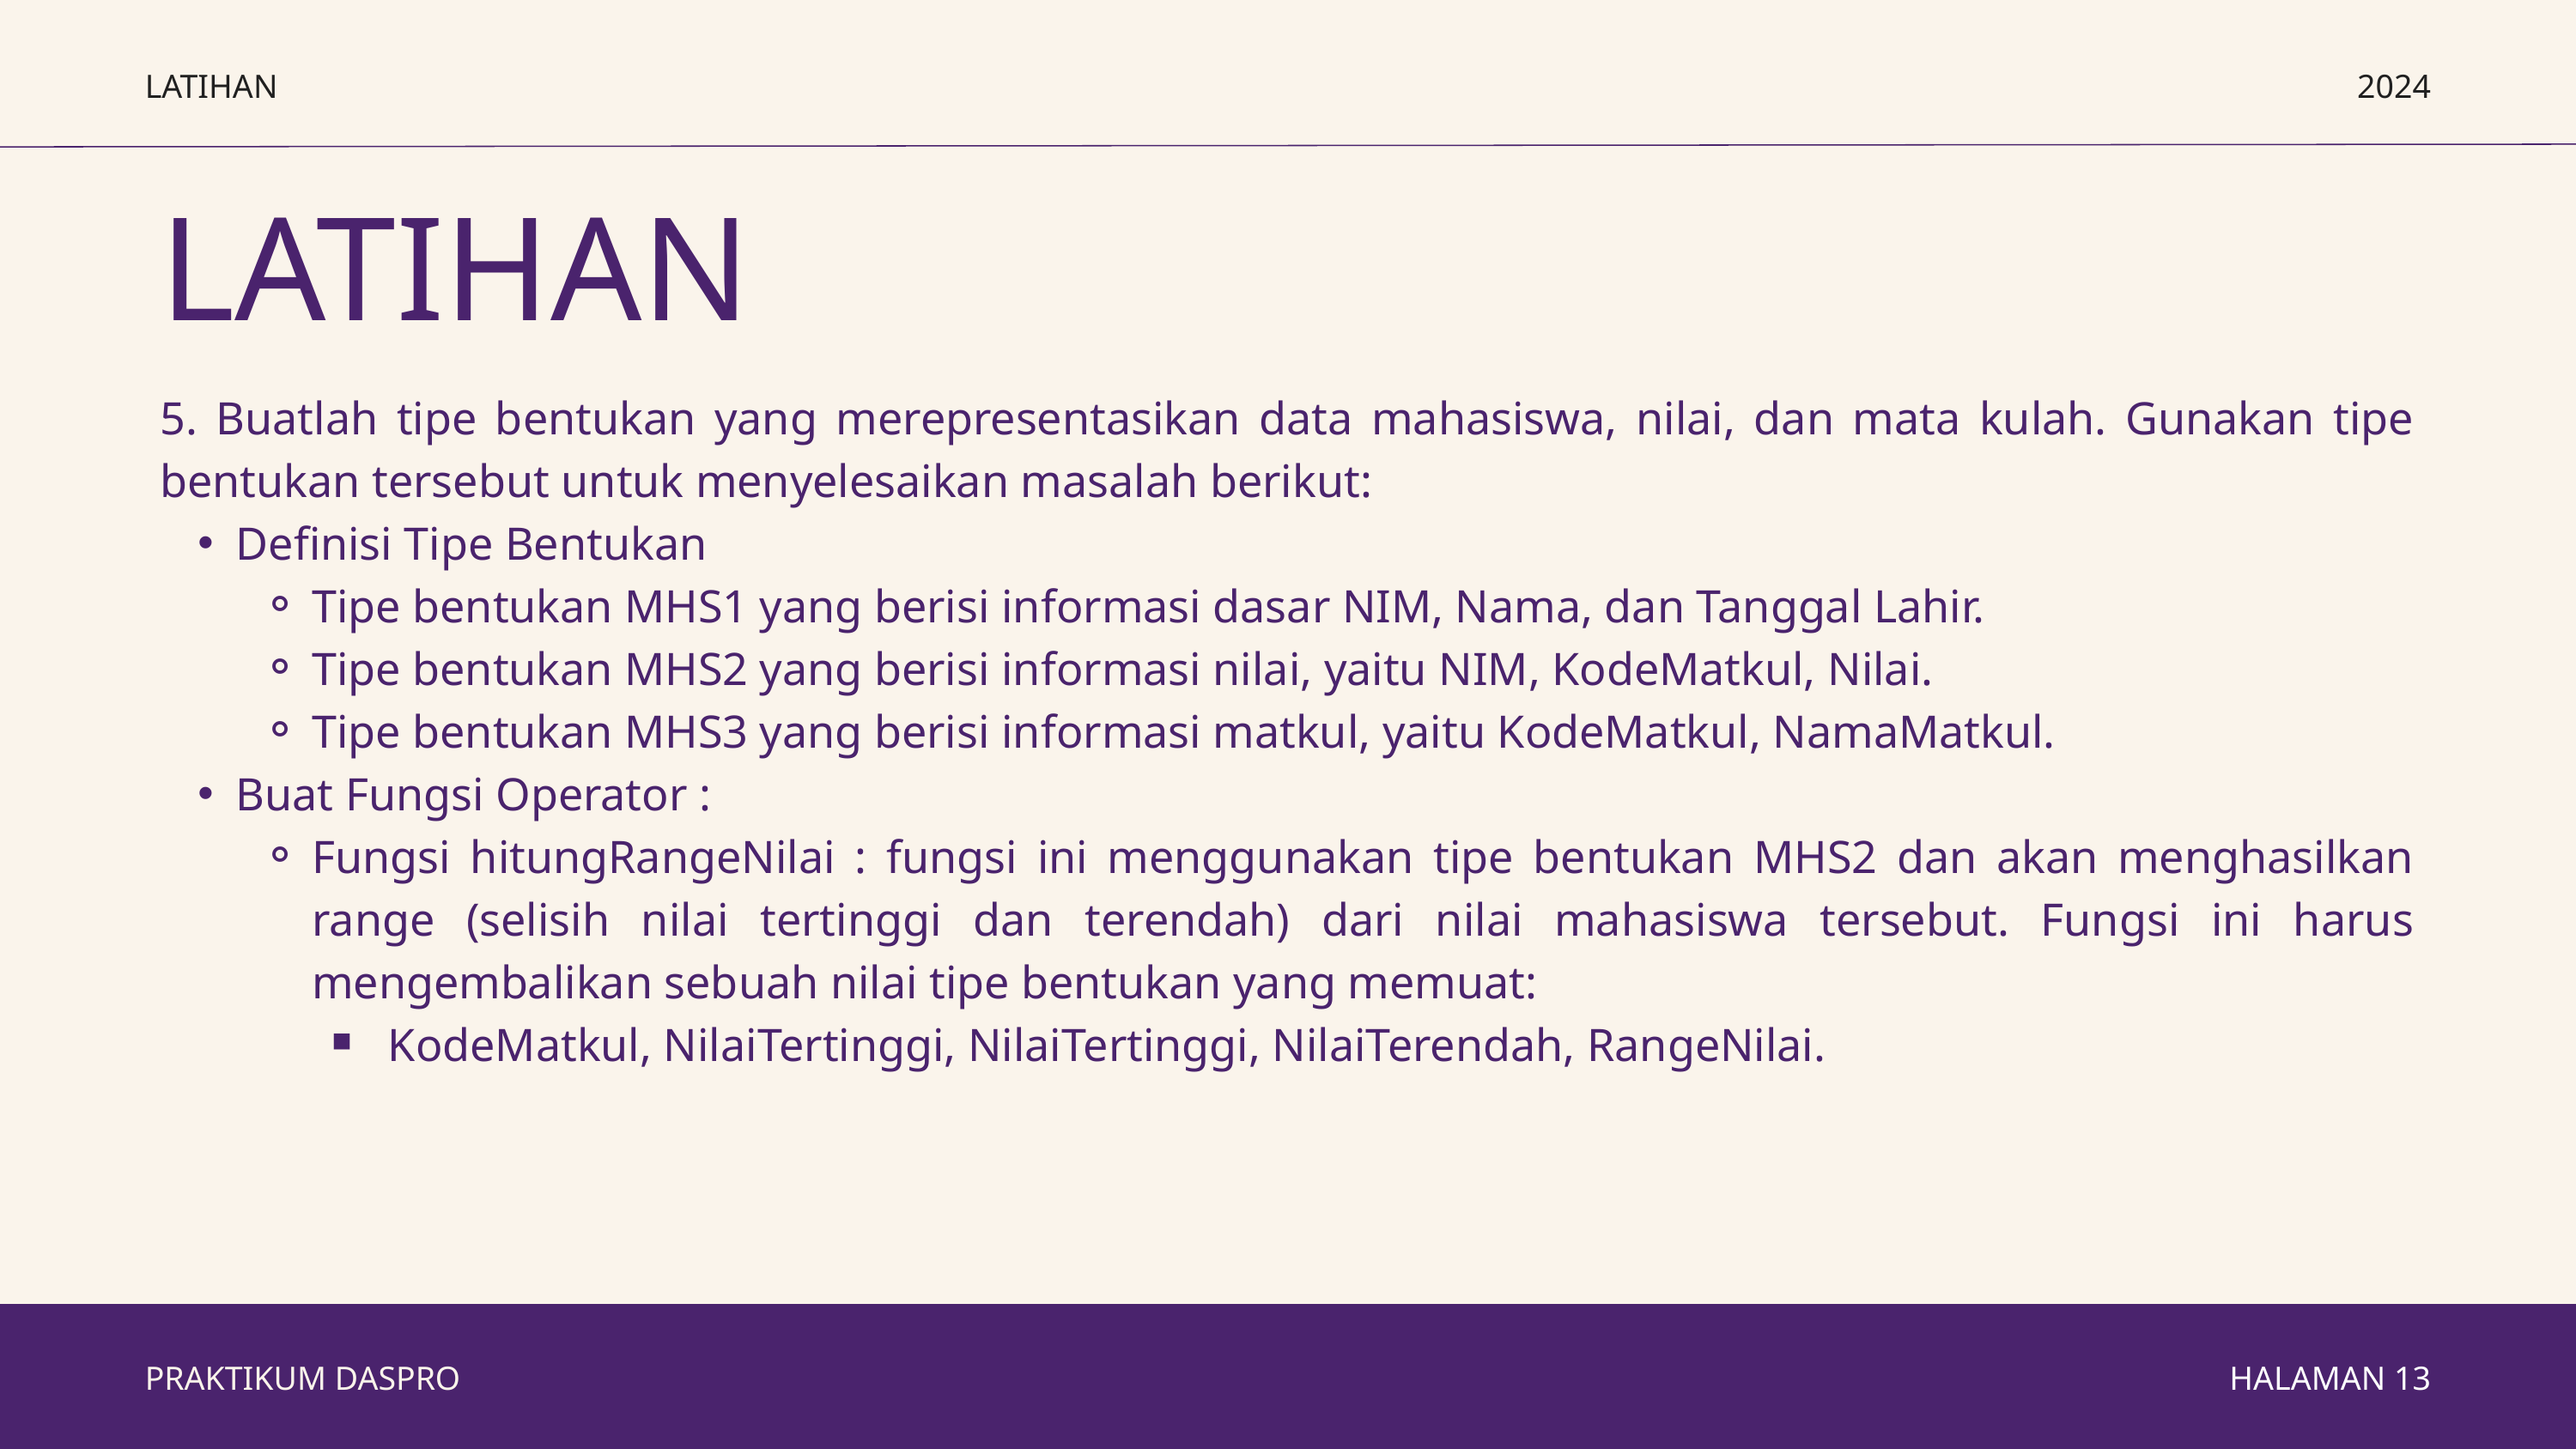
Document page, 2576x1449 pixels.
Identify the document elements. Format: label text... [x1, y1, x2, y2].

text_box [0, 1303, 2576, 1449]
text_box LATIHAN [144, 59, 805, 106]
text_box 2024 [1770, 59, 2432, 106]
text_box LATIHAN [160, 178, 1717, 350]
text_box 5. Buatlah tipe bentukan yang merepresentasikan data mahasiswa, nilai, dan mata kulah. Gunakan tipe bentukan tersebut untuk menyelesaikan masalah berikut: Definisi Tipe Bentukan Tipe bentukan MHS1 yang berisi informasi dasar NIM, Nama, dan Tanggal Lahir. Tipe bentukan MHS2 yang berisi informasi nilai, yaitu NIM, KodeMatkul, Nilai. Tipe bentukan MHS3 yang berisi informasi matkul, yaitu KodeMatkul, NamaMatkul. Buat Fungsi Operator : Fungsi hitungRangeNilai : fungsi ini menggunakan tipe bentukan MHS2 dan akan menghasilkan range (selisih nilai tertinggi dan terendah) dari nilai mahasiswa tersebut. Fungsi ini harus mengembalikan sebuah nilai tipe bentukan yang memuat: KodeMatkul, NilaiTertinggi, NilaiTertinggi, NilaiTerendah, RangeNilai. [160, 381, 2416, 1070]
